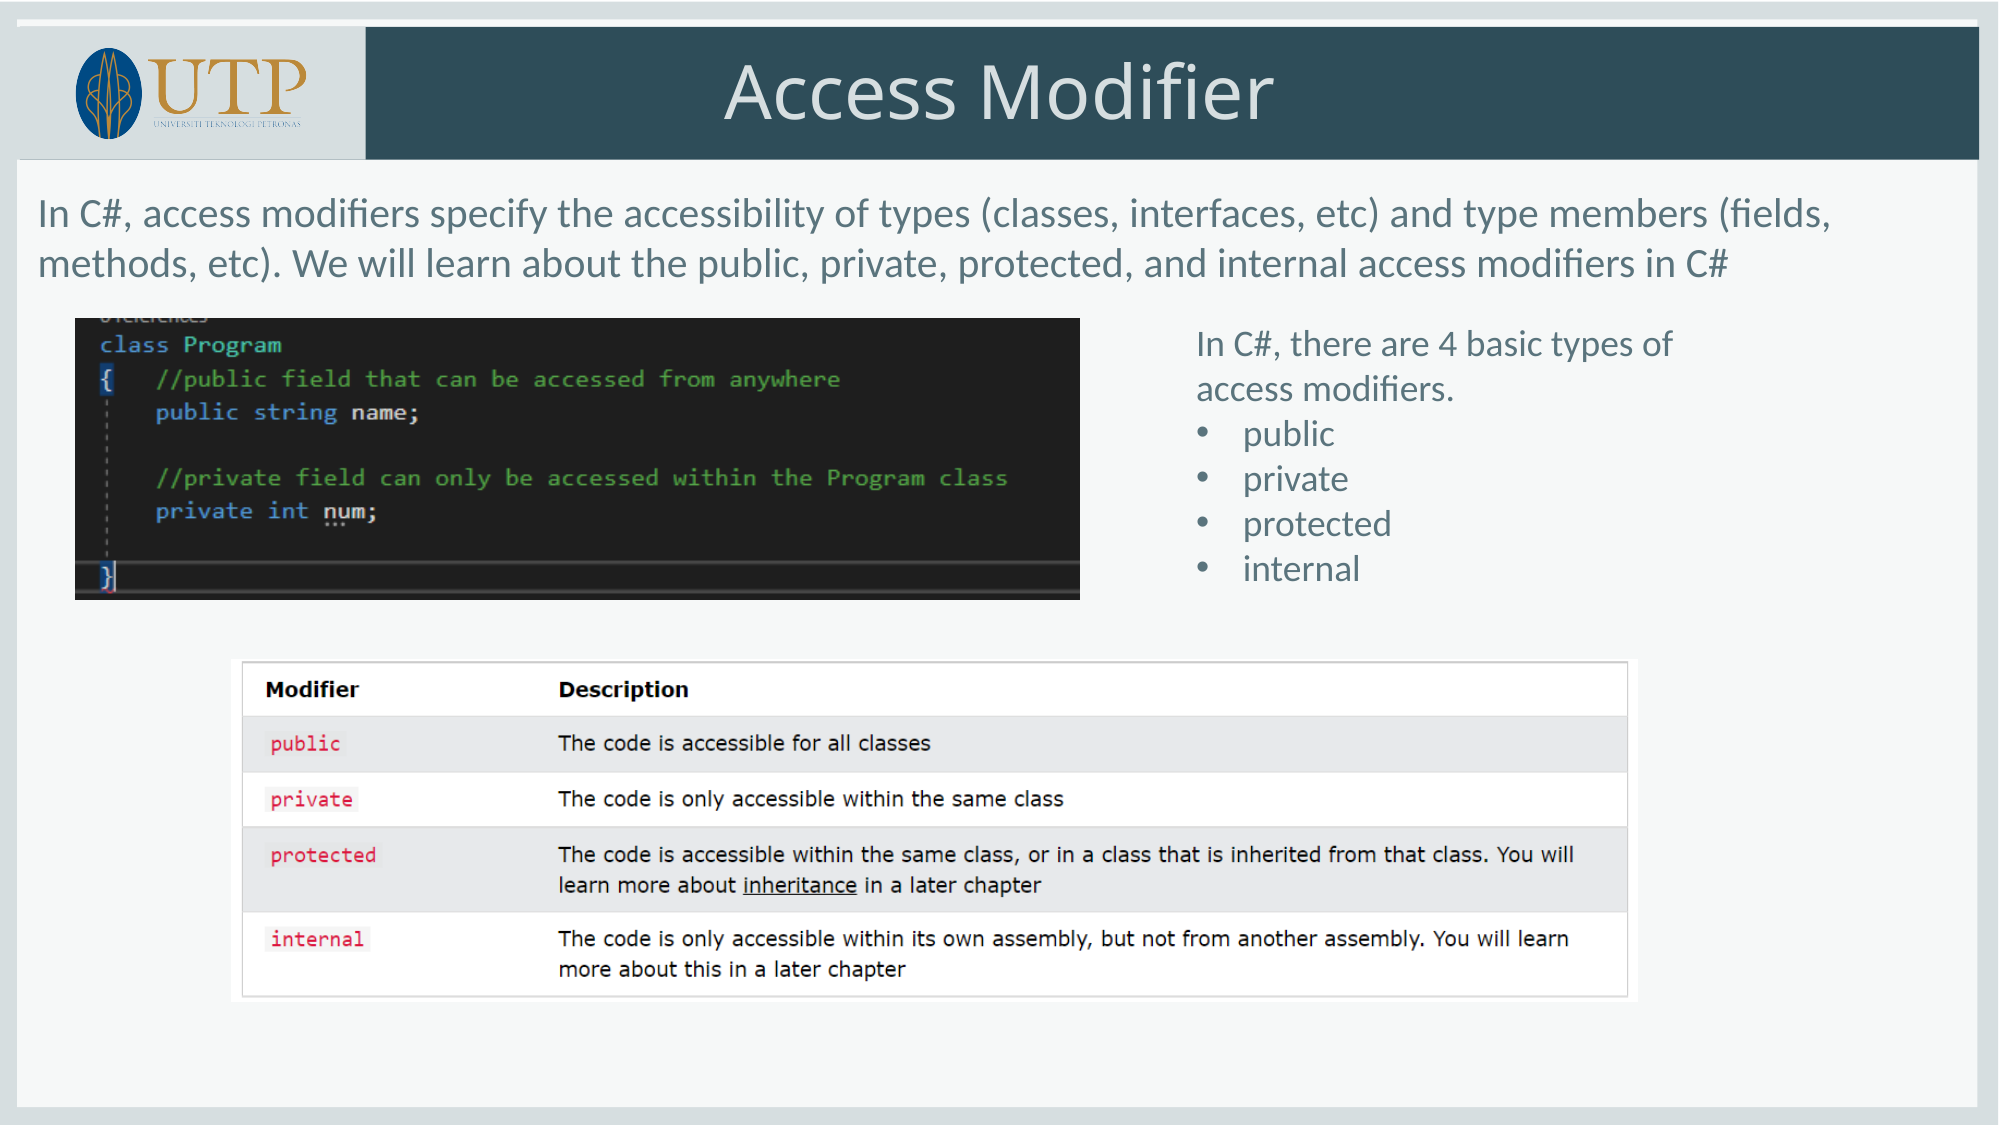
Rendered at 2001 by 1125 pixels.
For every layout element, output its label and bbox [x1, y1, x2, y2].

picture [231, 659, 1638, 1002]
picture [75, 45, 307, 142]
text_box [0, 1, 1999, 1125]
picture [75, 318, 1080, 600]
